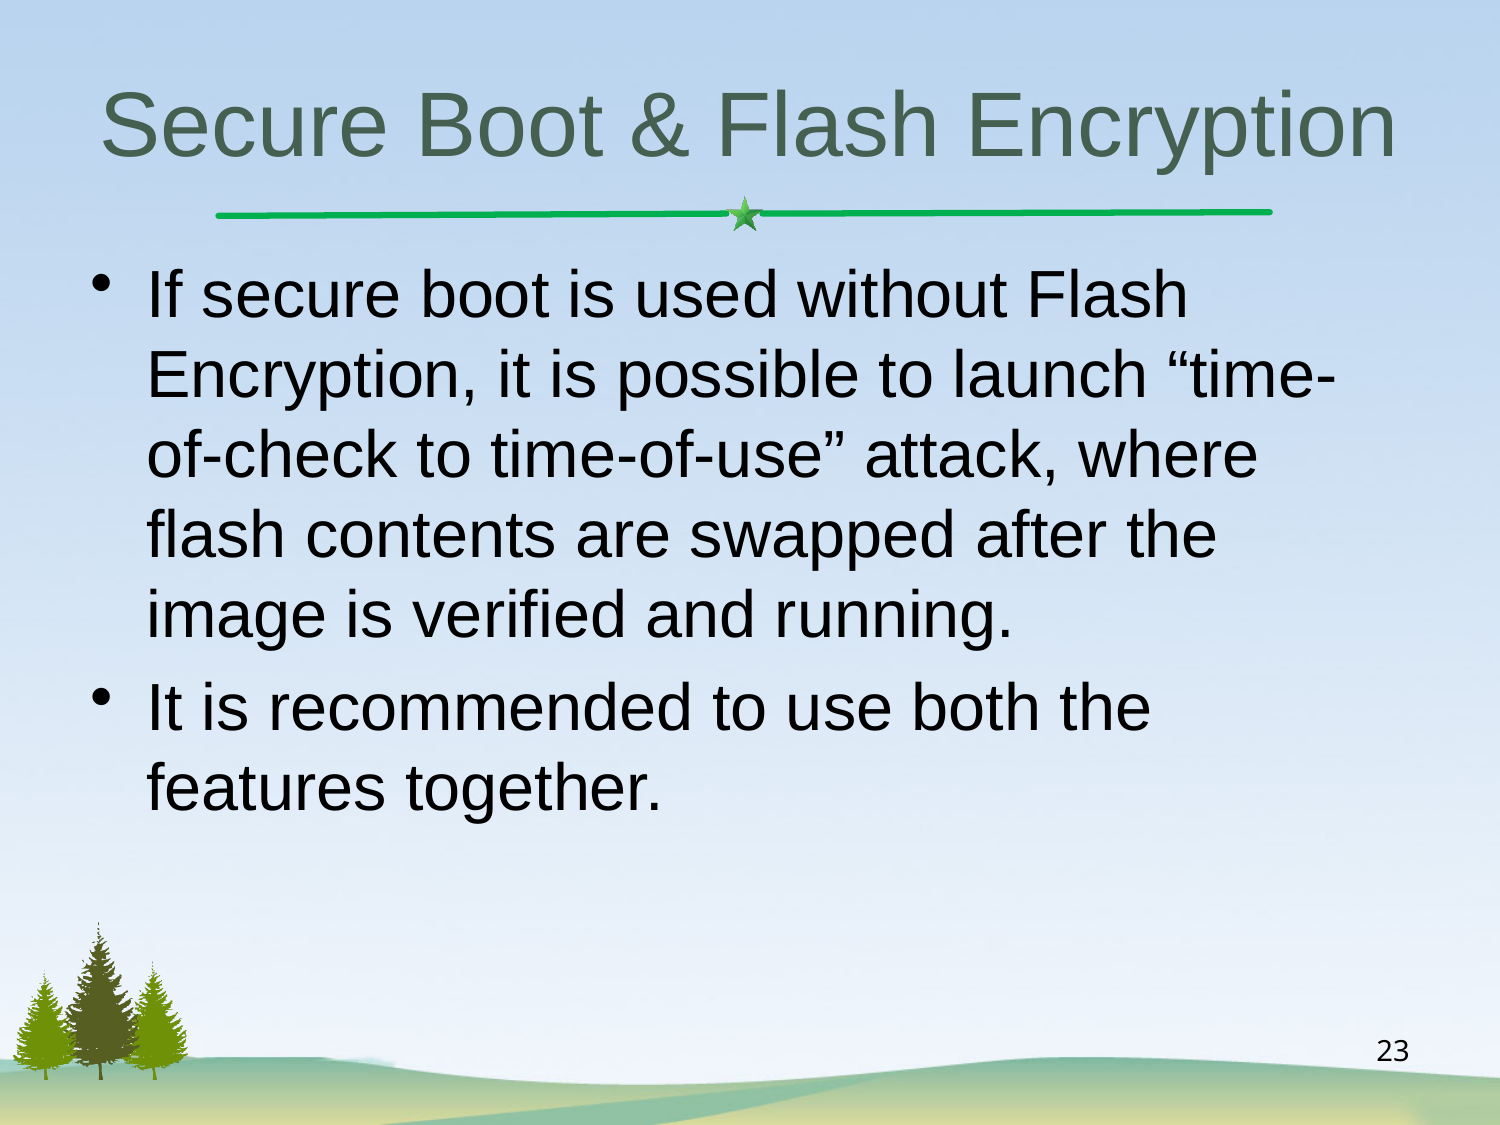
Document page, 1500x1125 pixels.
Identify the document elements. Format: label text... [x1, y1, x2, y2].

list If secure boot is used without Flash Encryption, it is possible to launch “time-of-check to time-of-use” attack, where flash contents are swapped after the image is verified and running. It is recommended to use both the features together. [75, 243, 1425, 1005]
title Secure Boot & Flash Encryption [75, 30, 1425, 209]
slide_number 23 [1074, 1024, 1425, 1103]
picture [0, 0, 1500, 1125]
